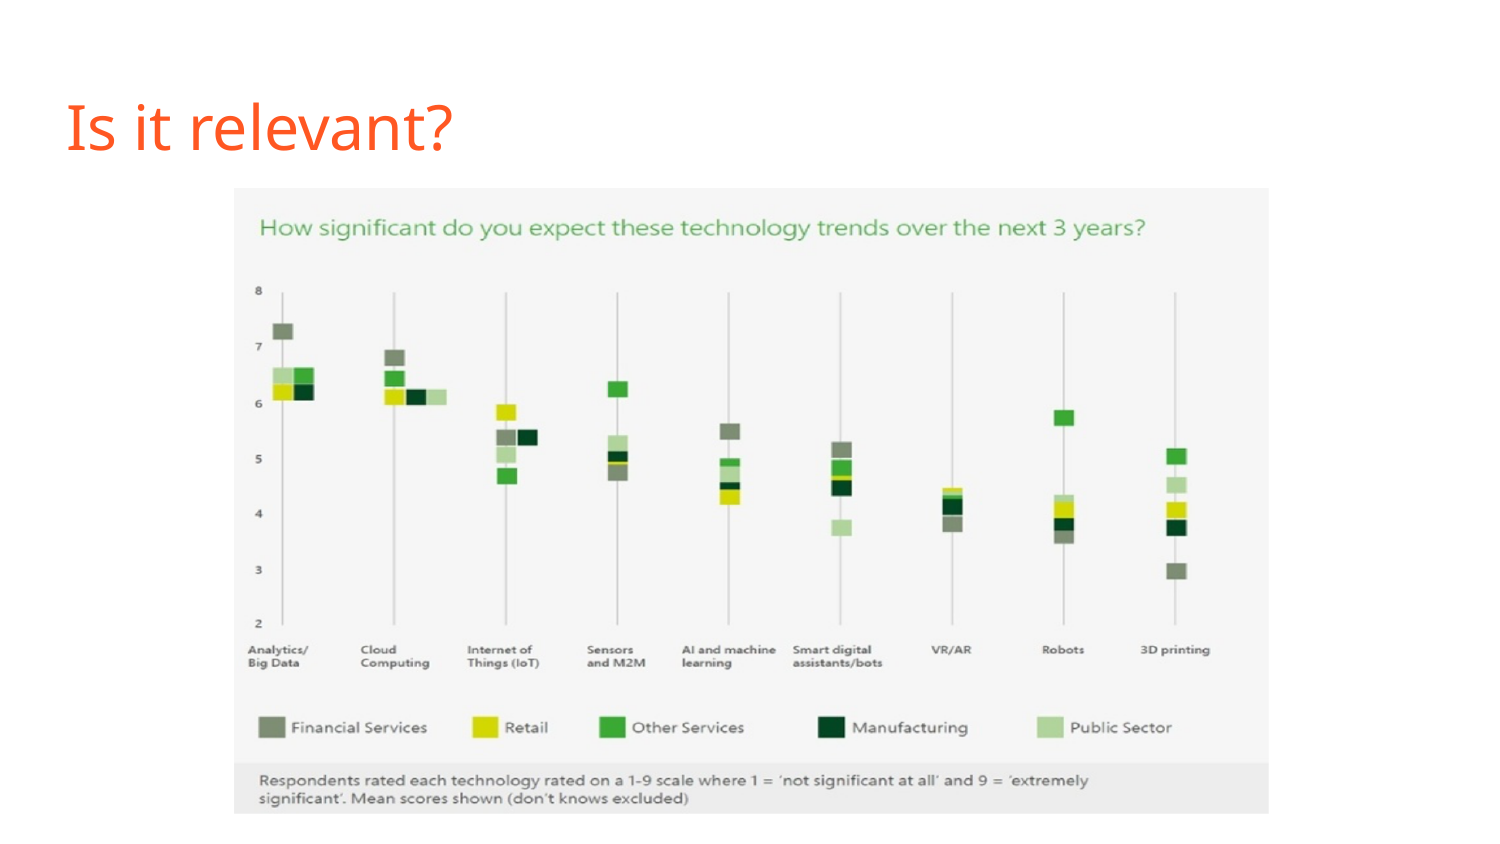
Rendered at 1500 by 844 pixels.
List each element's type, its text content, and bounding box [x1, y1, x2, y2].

picture [230, 187, 1270, 816]
title Is it relevant? [51, 72, 1449, 167]
